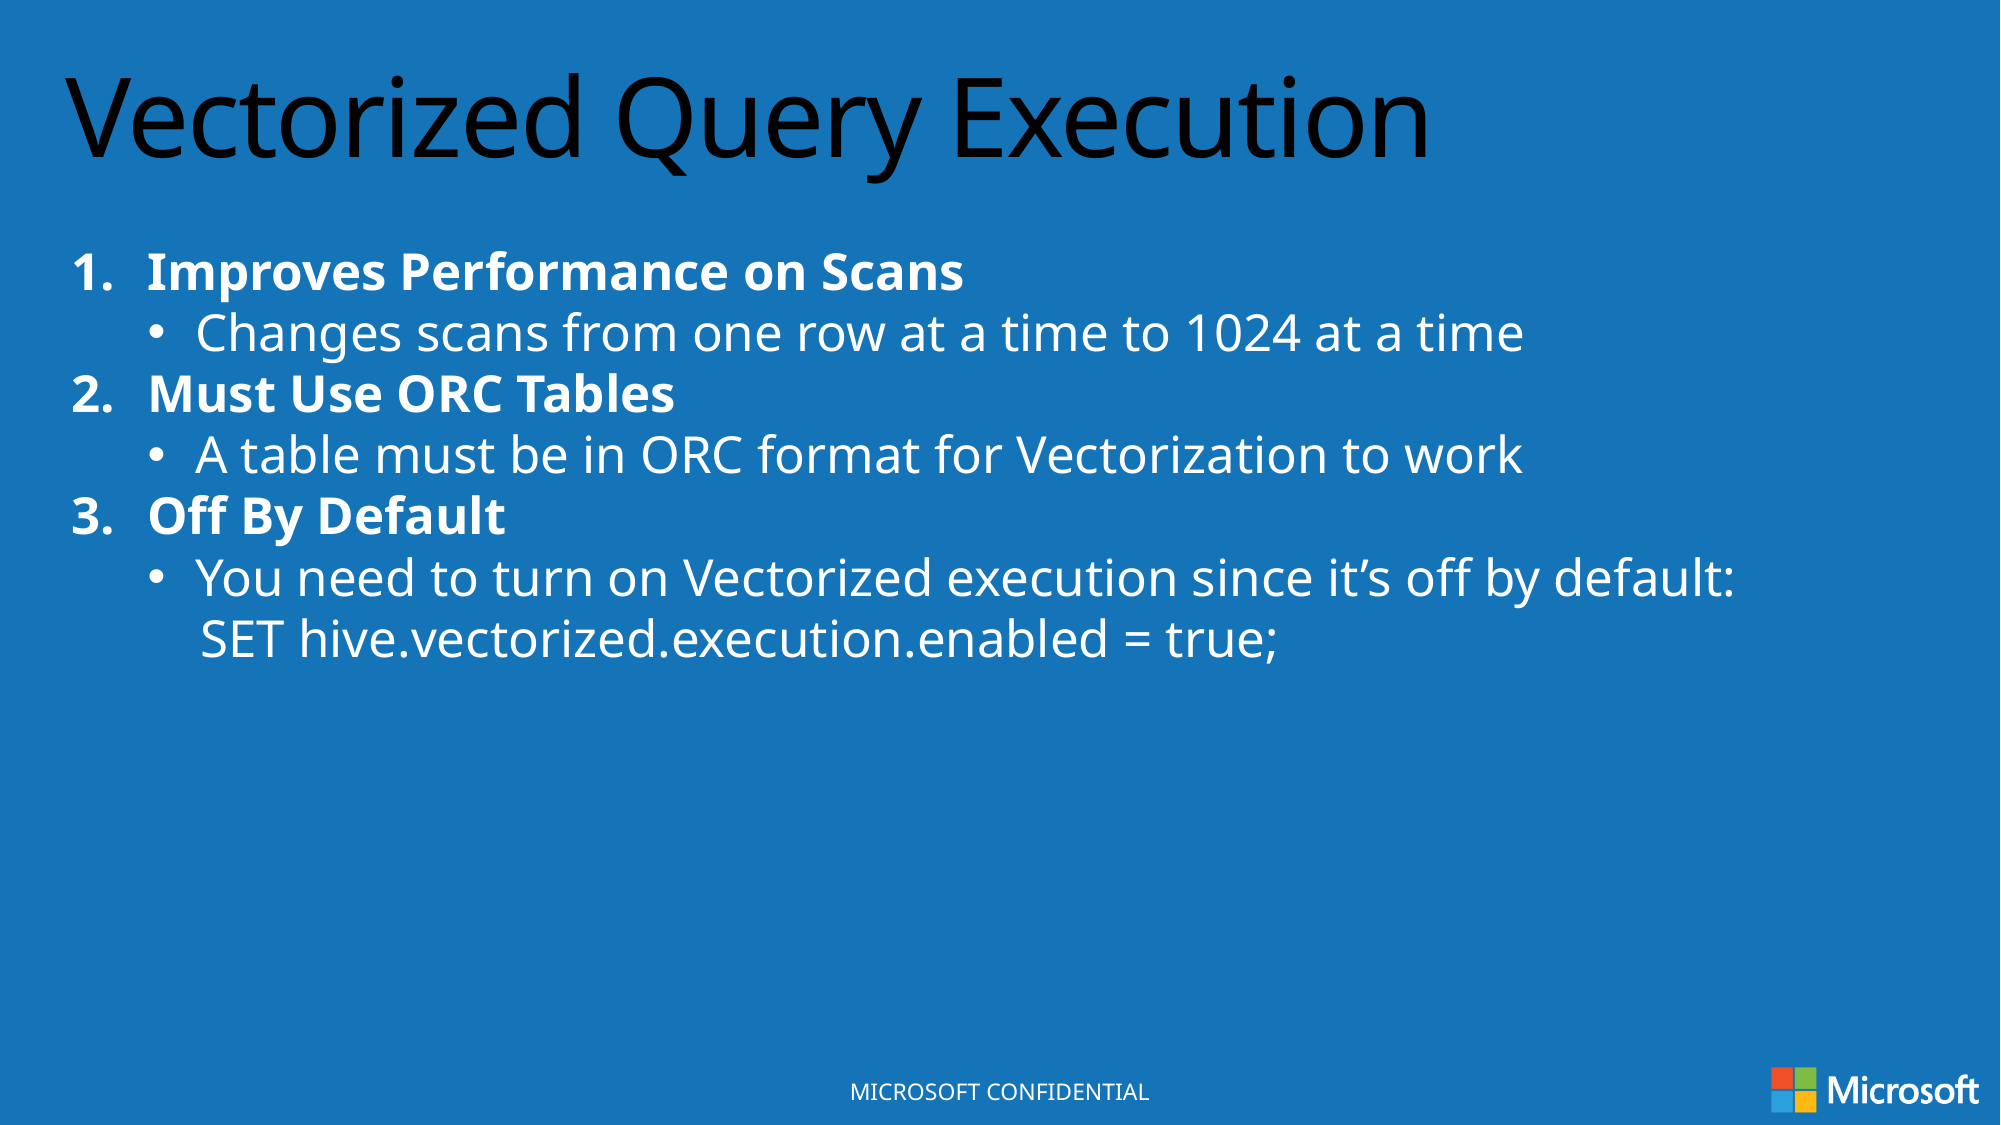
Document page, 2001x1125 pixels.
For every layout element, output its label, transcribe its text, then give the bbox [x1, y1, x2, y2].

picture [1770, 1104, 1980, 1113]
title Vectorized Query Execution [41, 47, 1935, 196]
text_box Improves Performance on Scans Changes scans from one row at a time to 1024 at a time Must Use ORC Tables A table must be in ORC format for Vectorization to work Off By Default You need to turn on Vectorized execution since it’s off by default: SET hive.vectorized.execution.enabled = true; [56, 170, 2000, 1104]
